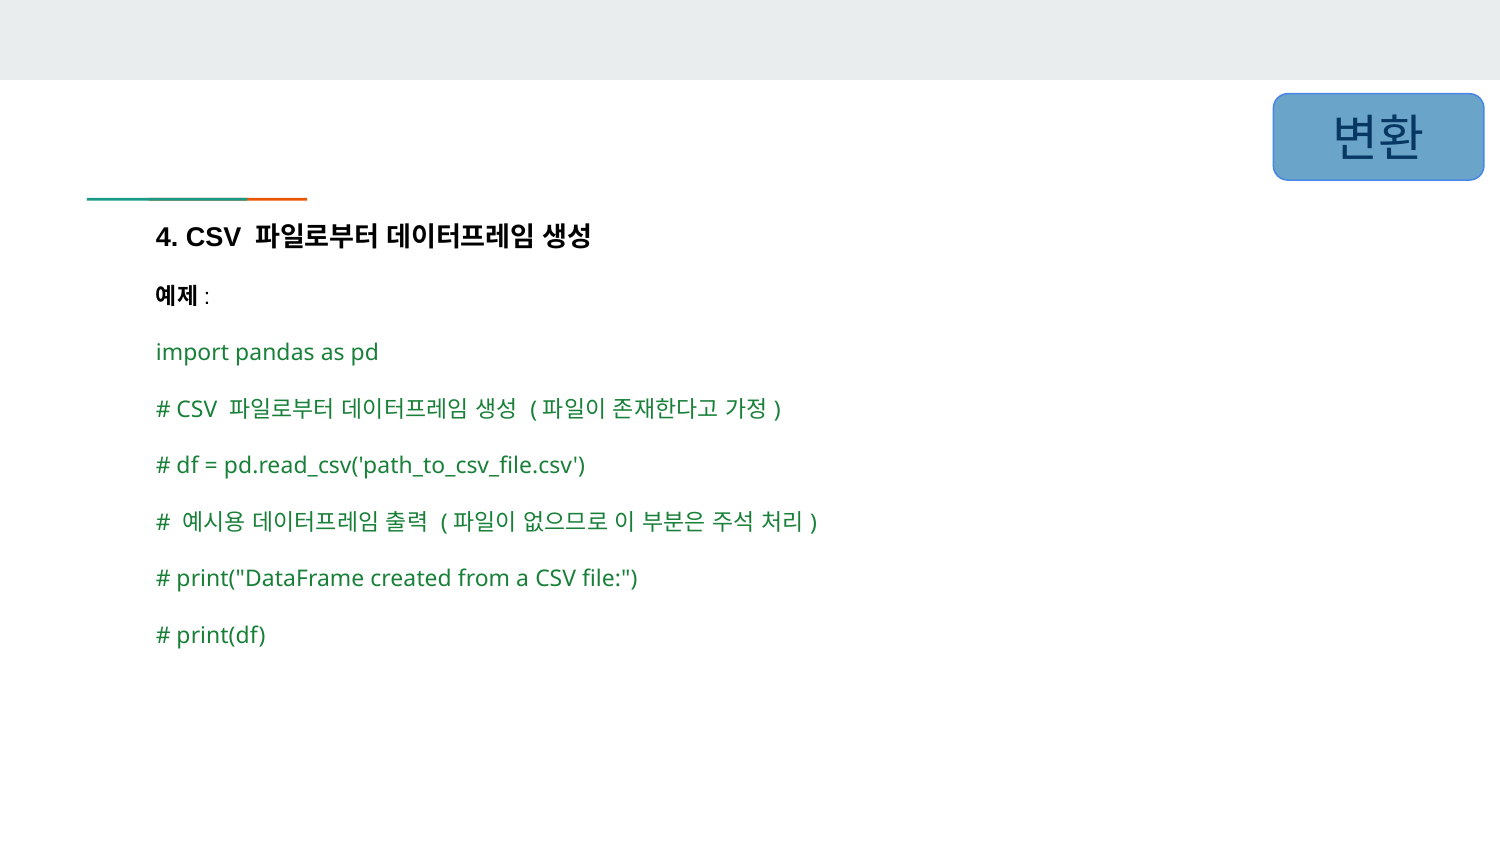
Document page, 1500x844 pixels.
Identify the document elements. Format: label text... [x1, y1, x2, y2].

text_box 변환 [1273, 93, 1484, 181]
text_box 4. CSV 파일로부터 데이터프레임 생성 예제: import pandas as pd # CSV 파일로부터 데이터프레임 생성 (파일이 존재한다고 가정) # df = pd.read_csv('path_to_csv_file.csv') # 예시용 데이터프레임 출력 (파일이 없으므로 이 부분은 주석 처리) # print("DataFrame created from a CSV file:") # print(df) [140, 200, 1228, 663]
